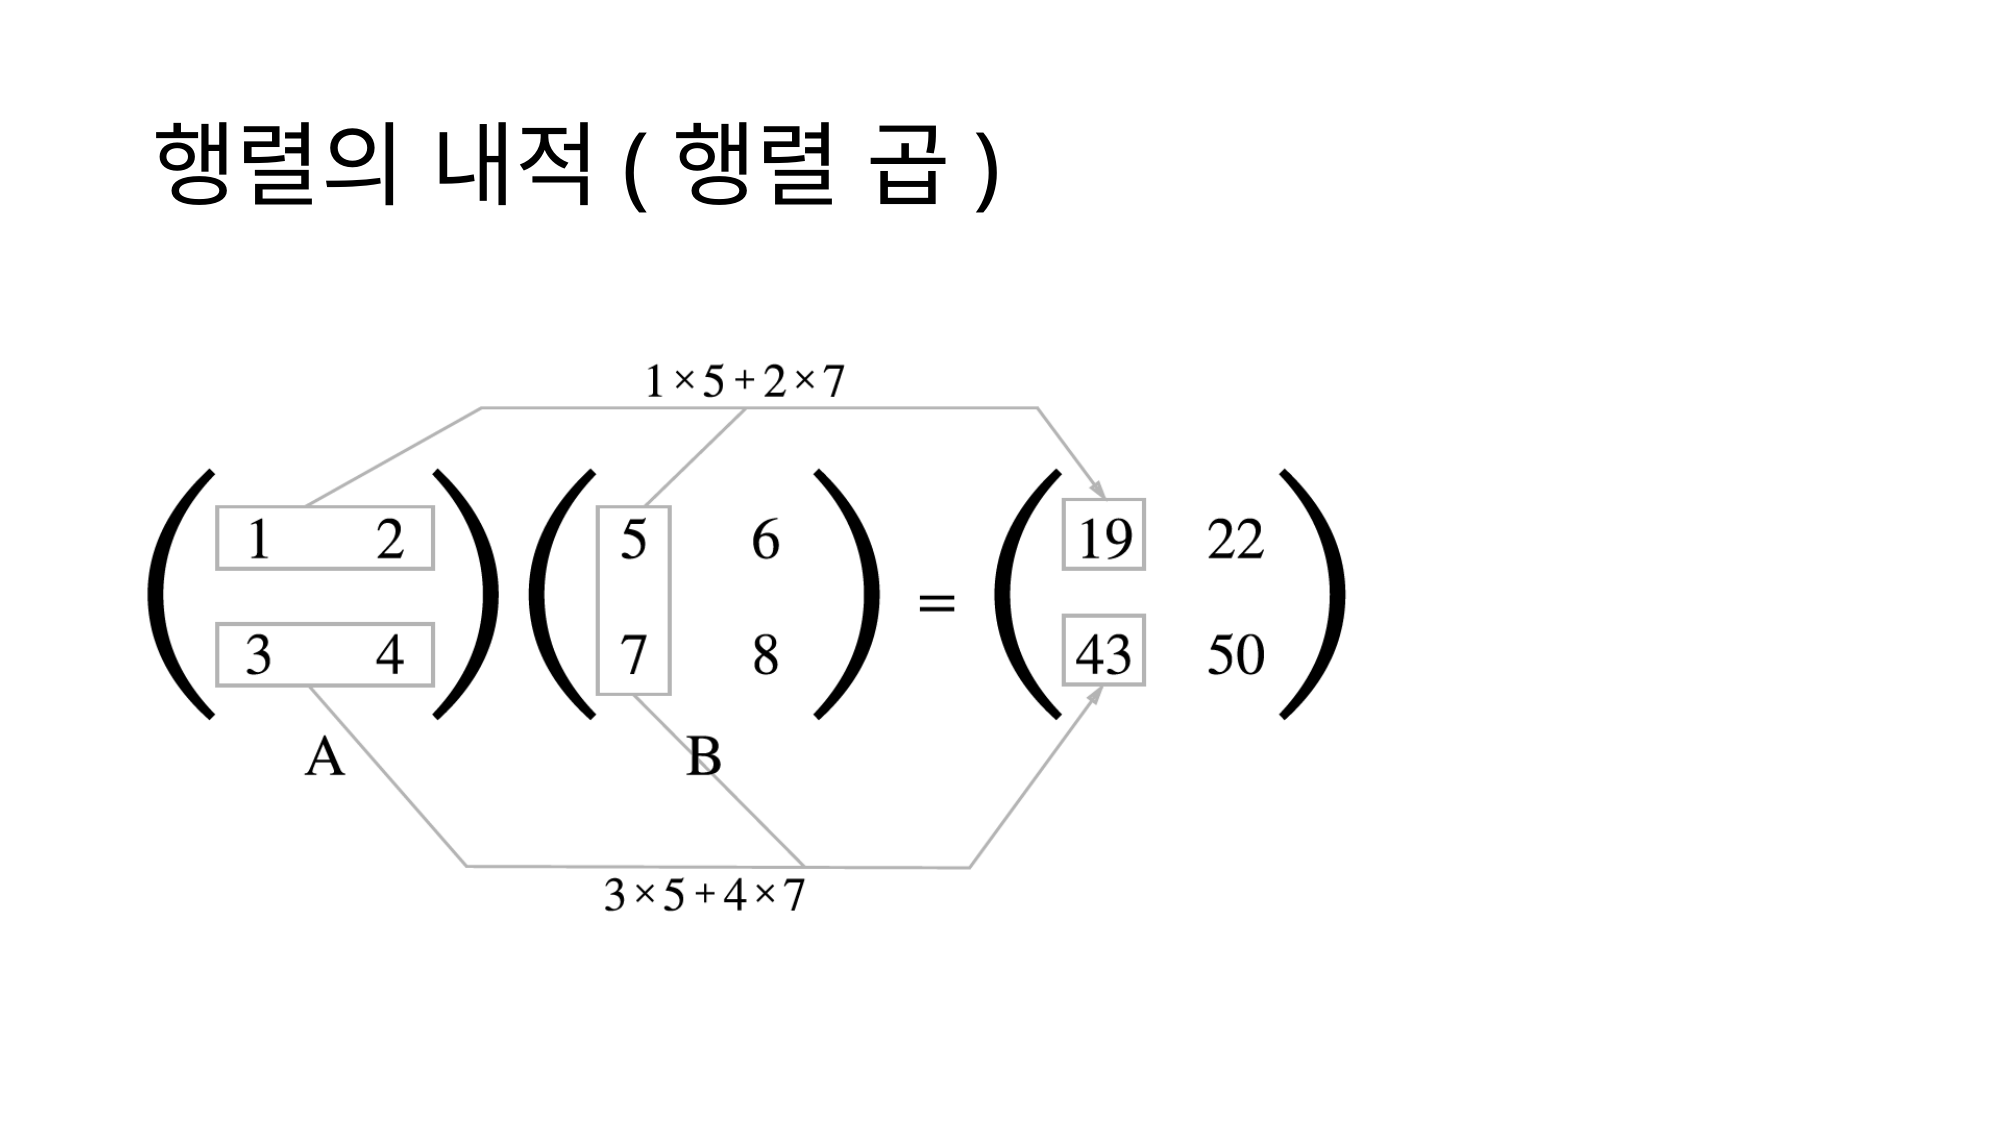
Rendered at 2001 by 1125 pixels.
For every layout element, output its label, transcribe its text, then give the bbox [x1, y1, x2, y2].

title 행렬의 내적(행렬 곱) [137, 59, 1863, 278]
picture [137, 351, 1363, 920]
